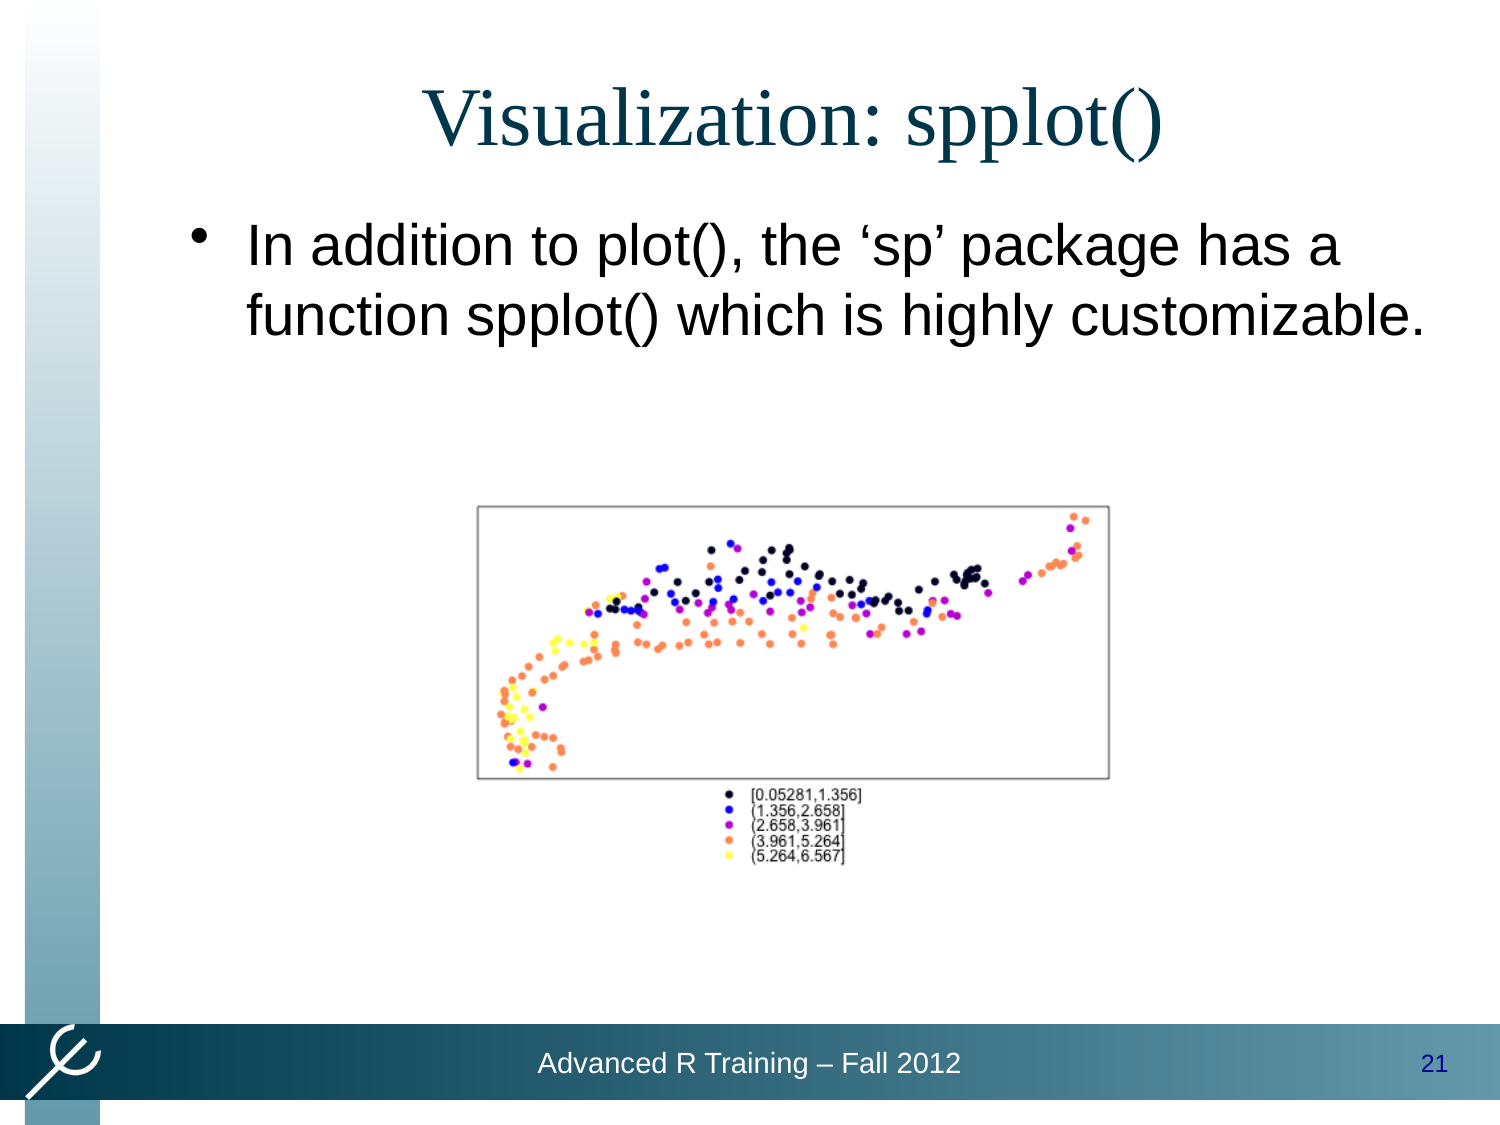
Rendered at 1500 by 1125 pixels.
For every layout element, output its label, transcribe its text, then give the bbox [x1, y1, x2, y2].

text_box In addition to plot(), the ‘sp’ package has a function spplot() which is highly customizable. [174, 199, 1463, 1025]
title Visualization: spplot() [150, 50, 1438, 175]
picture [462, 349, 1126, 1013]
picture [27, 1024, 101, 1100]
